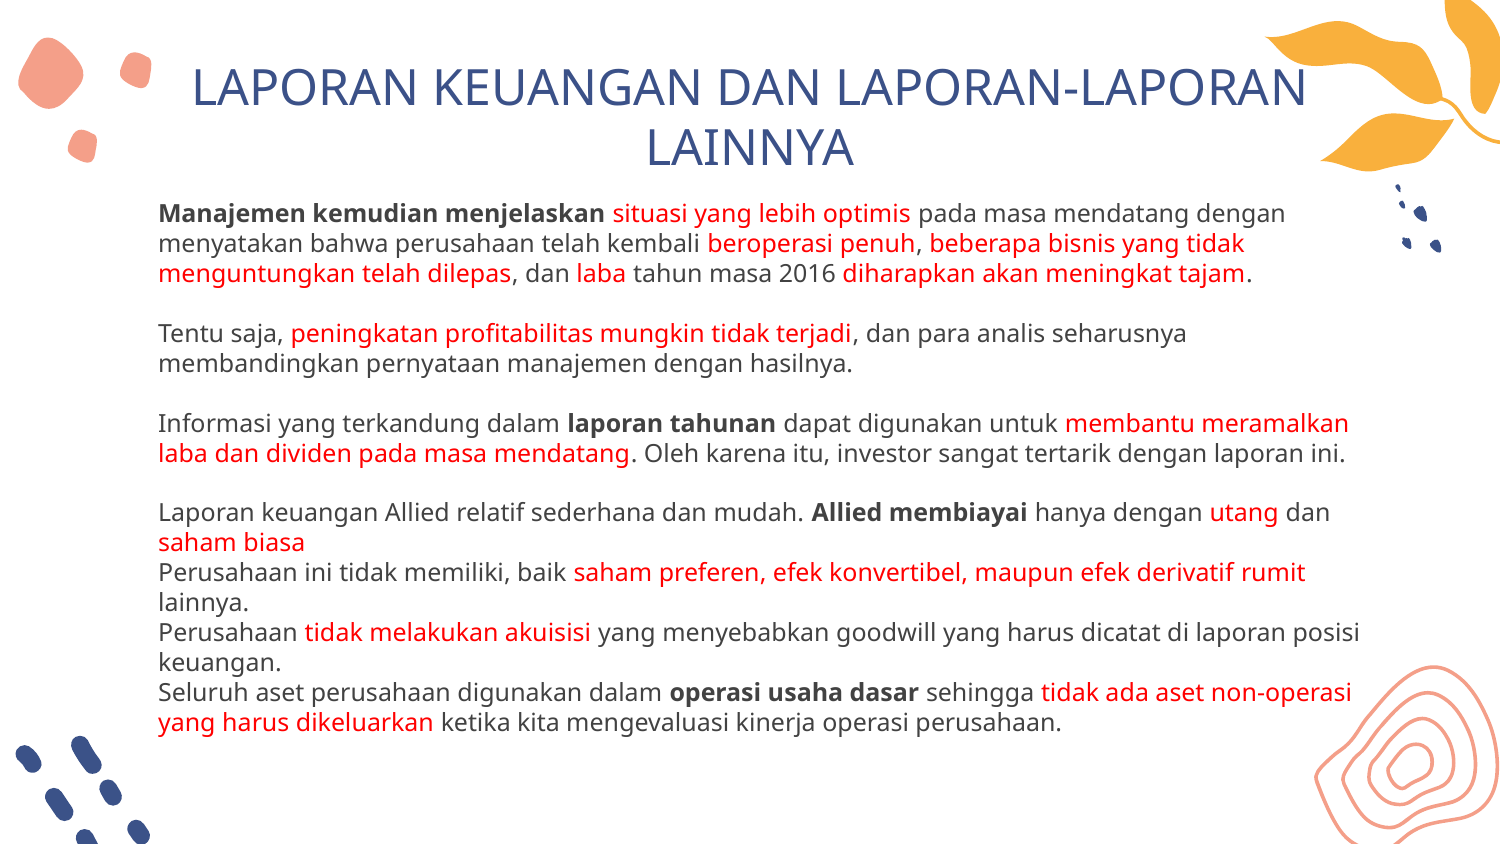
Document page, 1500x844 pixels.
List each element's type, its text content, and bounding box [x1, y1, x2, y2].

title LAPORAN KEUANGAN DAN LAPORAN-LAPORAN LAINNYA [118, 40, 1382, 175]
list Manajemen kemudian menjelaskan situasi yang lebih optimis pada masa mendatang dengan menyatakan bahwa perusahaan telah kembali beroperasi penuh, beberapa bisnis yang tidak menguntungkan telah dilepas, dan laba tahun masa 2016 diharapkan akan meningkat tajam. Tentu saja, peningkatan profitabilitas mungkin tidak terjadi, dan para analis seharusnya membandingkan pernyataan manajemen dengan hasilnya. Informasi yang terkandung dalam laporan tahunan dapat digunakan untuk membantu meramalkan laba dan dividen pada masa mendatang. Oleh karena itu, investor sangat tertarik dengan laporan ini. Laporan keuangan Allied relatif sederhana dan mudah. Allied membiayai hanya dengan utang dan saham biasa Perusahaan ini tidak memiliki, baik saham preferen, efek konvertibel, maupun efek derivatif rumit lainnya. Perusahaan tidak melakukan akuisisi yang menyebabkan goodwill yang harus dicatat di laporan posisi keuangan. Seluruh aset perusahaan digunakan dalam operasi usaha dasar sehingga tidak ada aset non-operasi yang harus dikeluarkan ketika kita mengevaluasi kinerja operasi perusahaan. [118, 182, 1382, 750]
